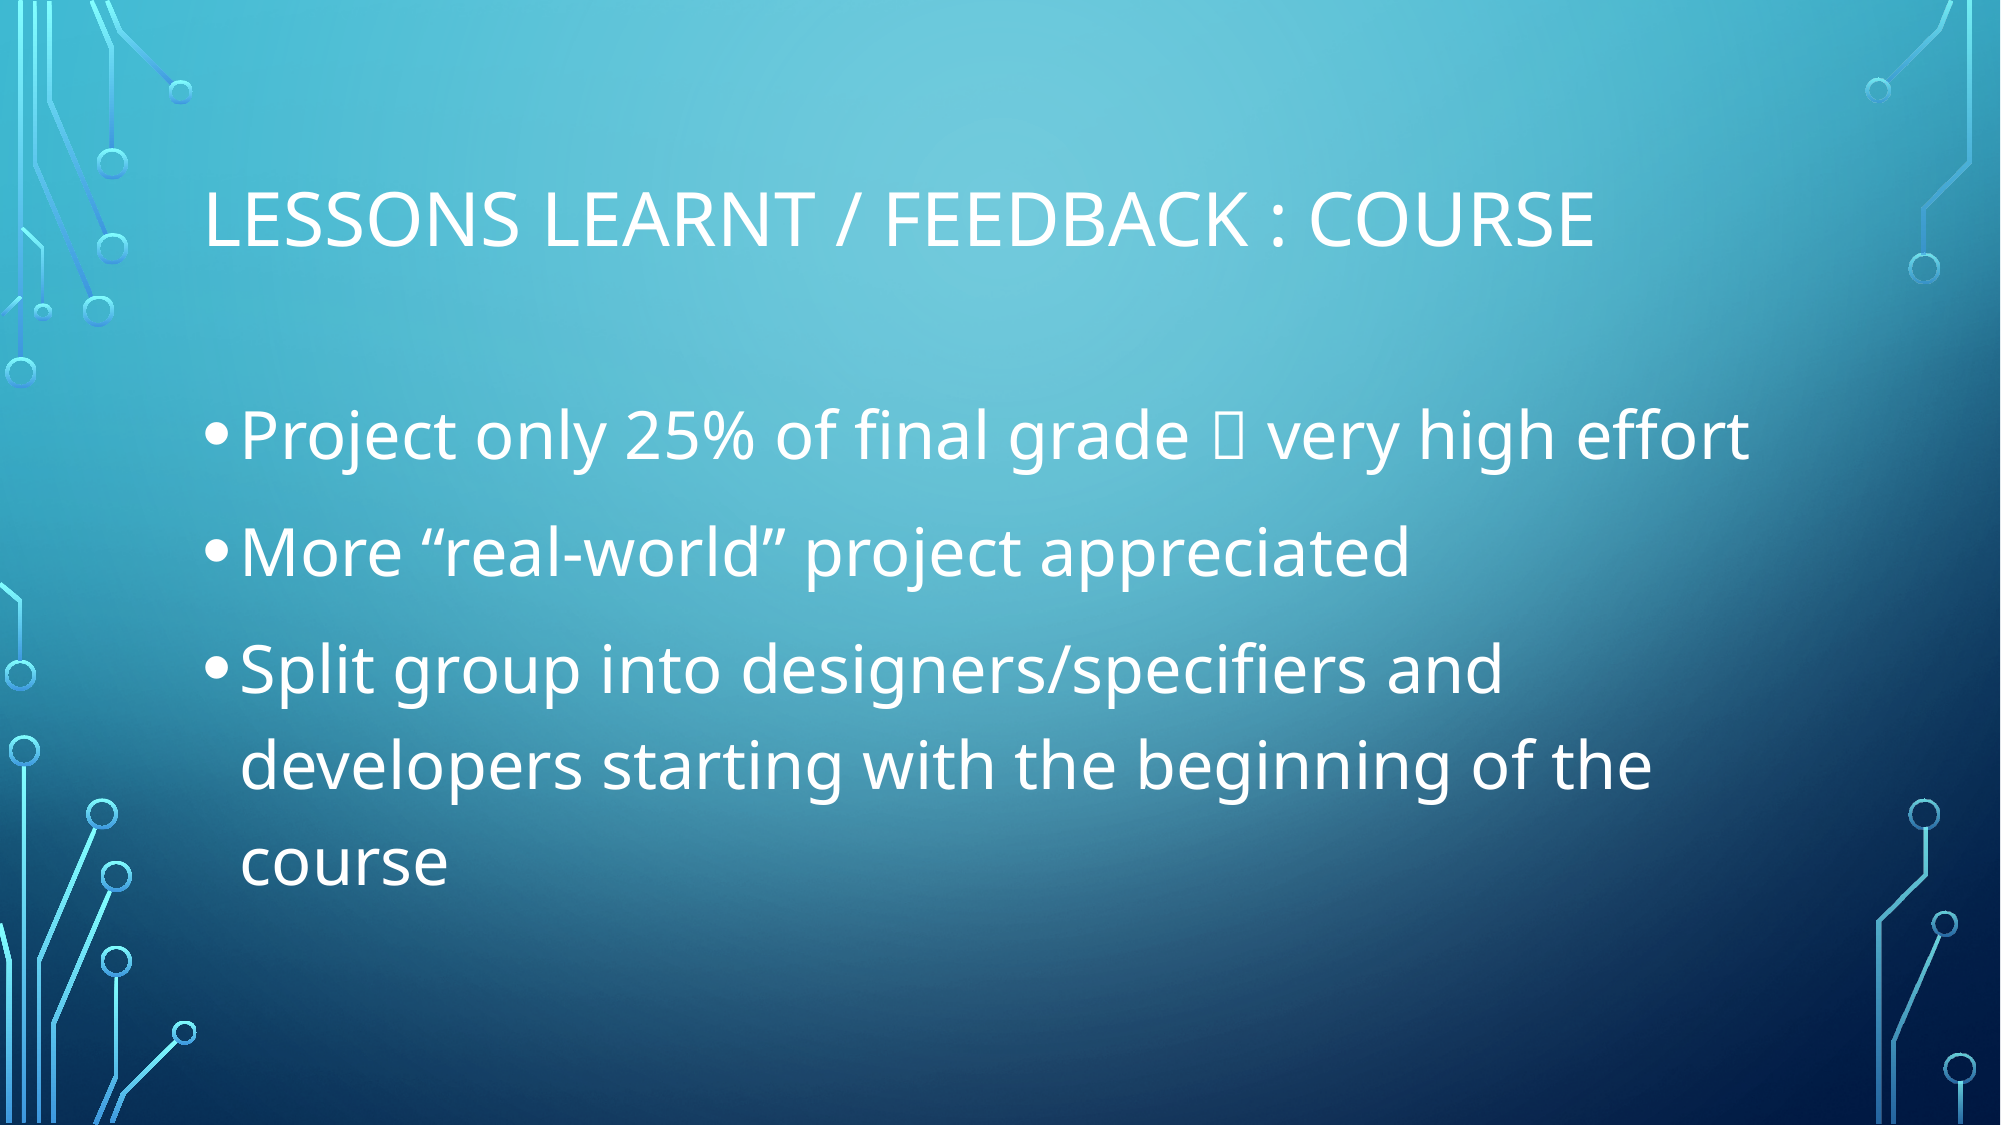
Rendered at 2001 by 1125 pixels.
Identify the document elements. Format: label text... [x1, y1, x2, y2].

list Project only 25% of final grade  very high effort More “real-world” project appreciated Split group into designers/specifiers and developers starting with the beginning of the course [187, 369, 1813, 950]
title lessons learnt / Feedback : Course [187, 101, 1813, 344]
